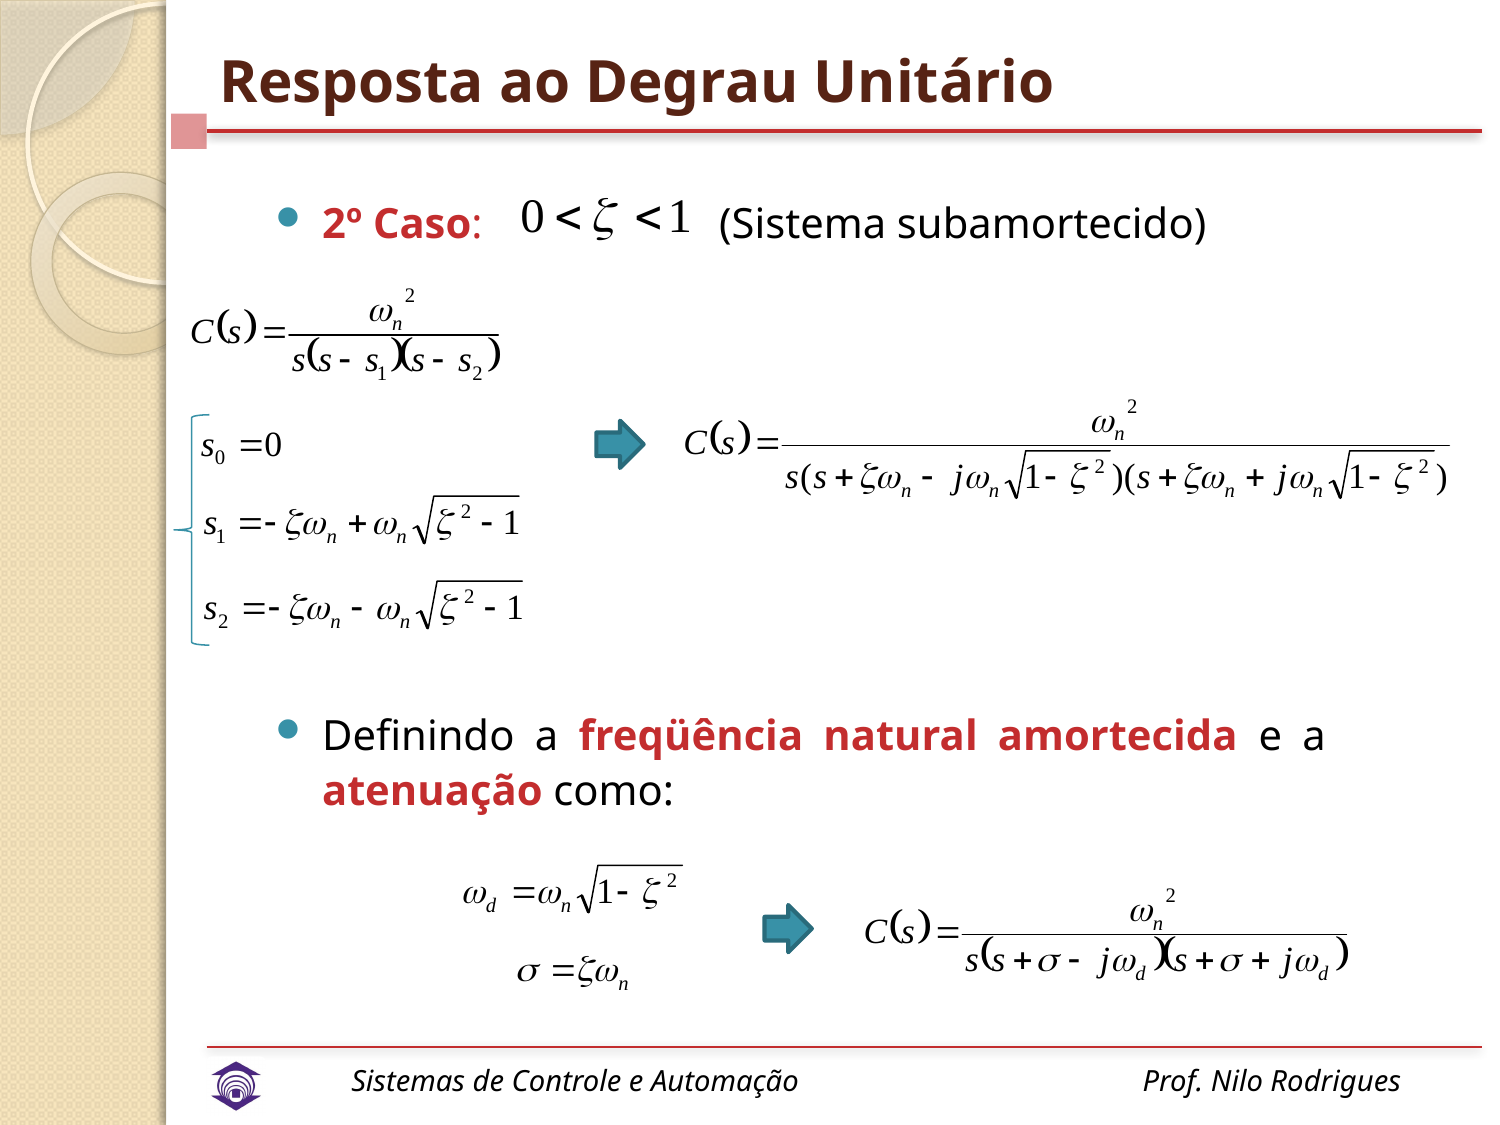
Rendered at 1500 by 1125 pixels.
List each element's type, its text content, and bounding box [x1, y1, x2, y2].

text_box [190, 413, 210, 420]
picture [206, 1056, 266, 1116]
text_box [594, 418, 646, 470]
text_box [194, 420, 288, 475]
text_box [169, 111, 209, 151]
text_box 2º Caso: [247, 184, 1341, 362]
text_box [185, 278, 506, 389]
text_box [762, 903, 814, 955]
title Resposta ao Degrau Unitário [205, 20, 1436, 126]
text_box [190, 555, 210, 577]
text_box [513, 188, 698, 254]
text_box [858, 878, 1353, 988]
text_box Definindo a freqüência natural amortecida e a atenuação como: [247, 696, 1341, 792]
text_box (Sistema subamortecido) [690, 184, 1341, 256]
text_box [197, 486, 526, 553]
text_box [457, 856, 692, 922]
text_box [173, 527, 190, 533]
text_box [678, 389, 1457, 508]
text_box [511, 946, 637, 1000]
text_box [197, 571, 529, 638]
